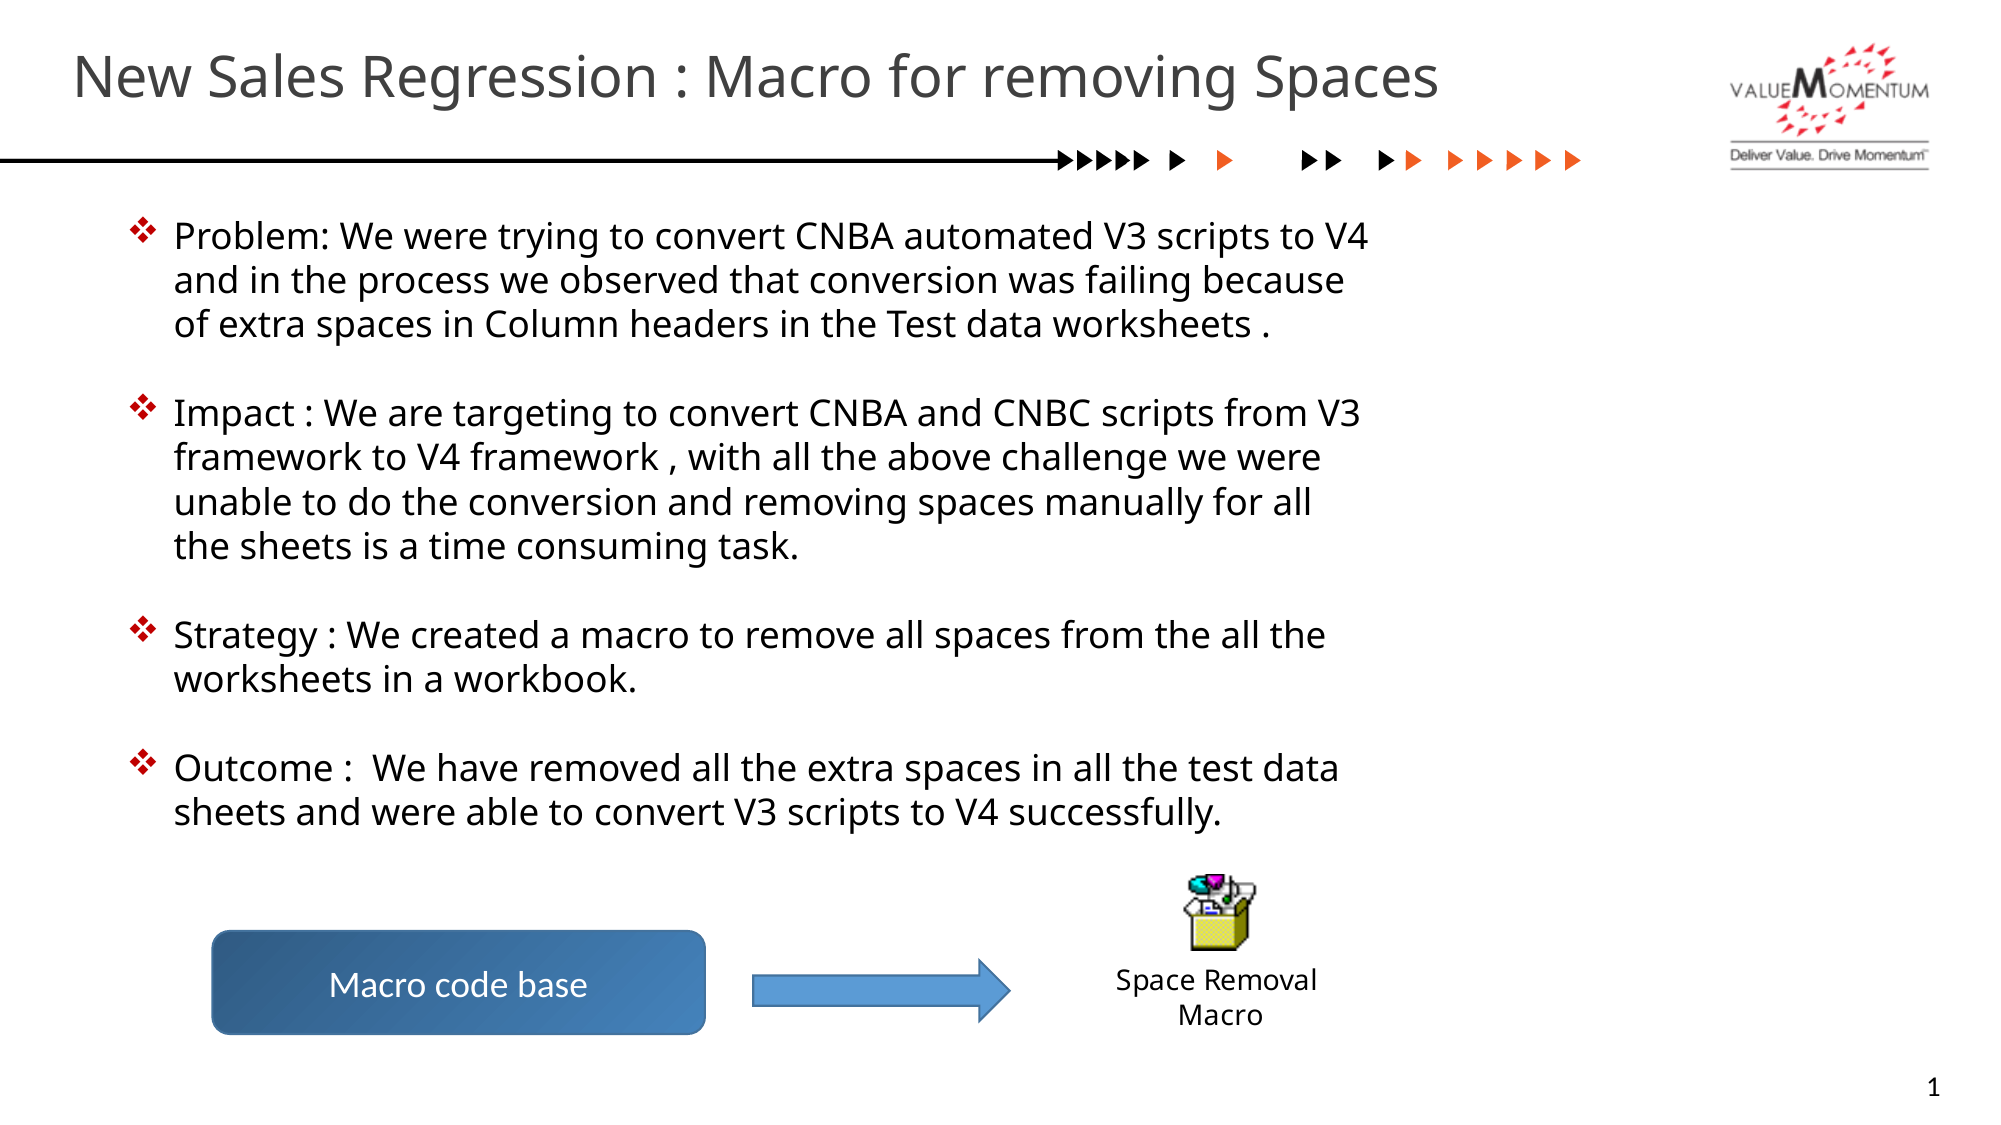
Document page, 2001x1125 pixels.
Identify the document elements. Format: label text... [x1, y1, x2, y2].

text_box New Sales Regression : Macro for removing Spaces [37, 32, 1568, 117]
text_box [1106, 874, 1335, 1067]
picture [1716, 33, 1944, 180]
picture [0, 137, 1610, 182]
text_box Problem: We were trying to convert CNBA automated V3 scripts to V4 and in the process we observed that conversion was failing because of extra spaces in Column headers in the Test data worksheets . Impact : We are targeting to convert CNBA and CNBC scripts from V3 framework to V4 framework , with all the above challenge we were unable to do the conversion and removing spaces manually for all the sheets is a time consuming task. Strategy : We created a macro to remove all spaces from the all the worksheets in a workbook. Outcome : We have removed all the extra spaces in all the test data sheets and were able to convert V3 scripts to V4 successfully. [111, 204, 1395, 841]
text_box [752, 957, 1012, 1024]
text_box Macro code base [211, 929, 706, 1036]
